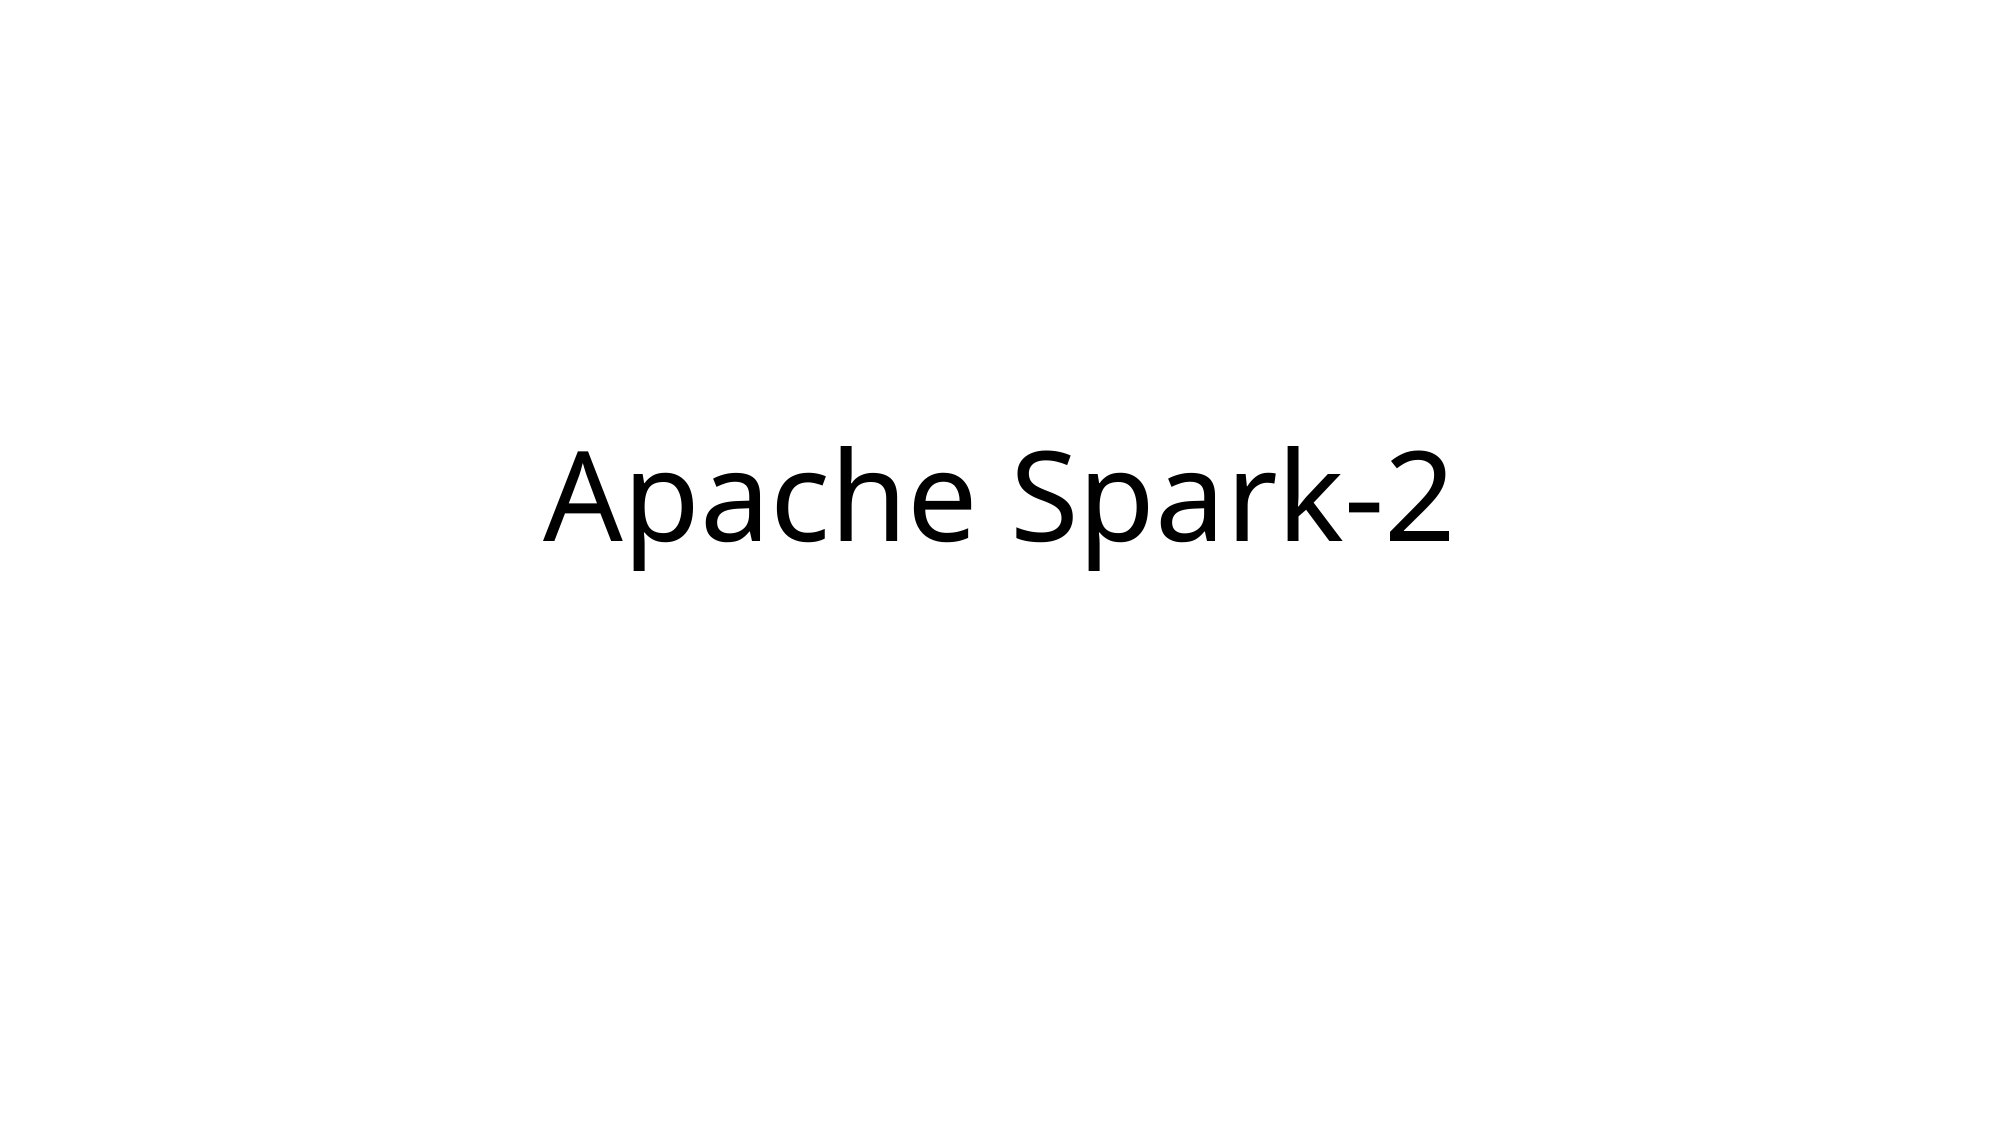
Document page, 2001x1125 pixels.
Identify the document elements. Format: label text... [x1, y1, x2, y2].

title Apache Spark-2 [249, 184, 1750, 576]
